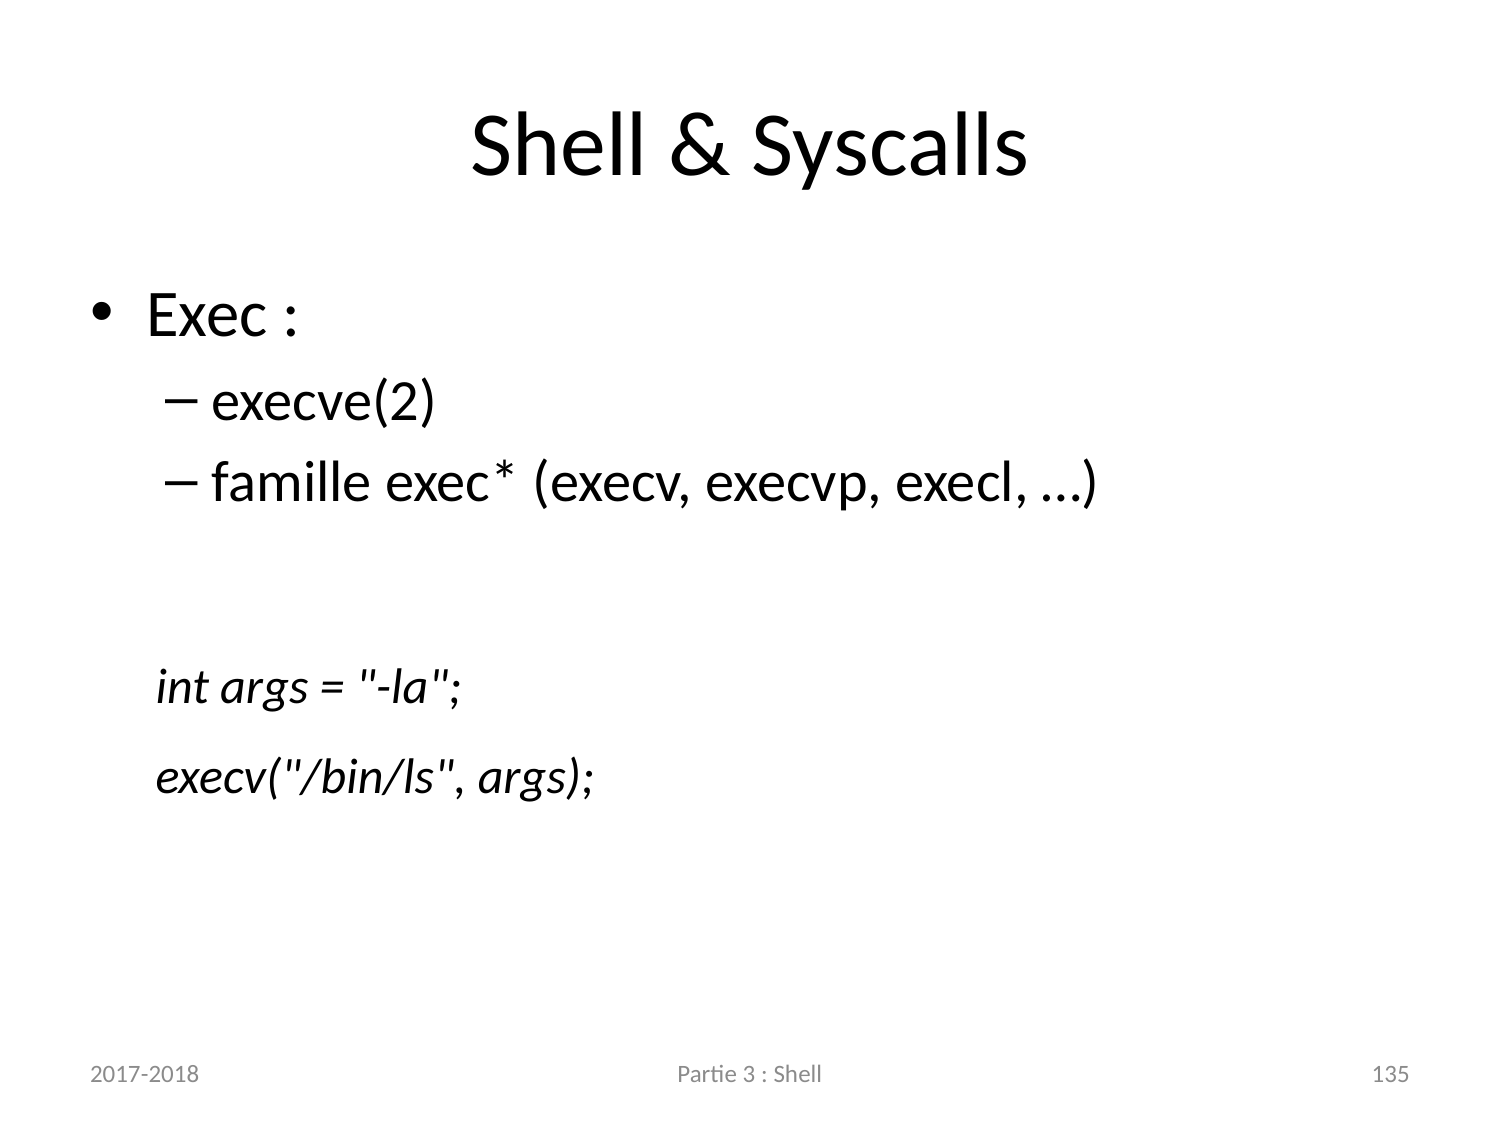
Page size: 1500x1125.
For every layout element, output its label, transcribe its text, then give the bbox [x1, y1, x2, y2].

slide_number 2017-2018 [75, 1042, 425, 1103]
footer Partie 3 : Shell [512, 1042, 988, 1103]
slide_number 135 [1074, 1042, 1425, 1103]
list Exec : execve(2) famille exec* (execv, execvp, execl, …) int args = "-la"; execv("/bin/ls", args); [75, 262, 1425, 1005]
title Shell & Syscalls [75, 45, 1425, 233]
